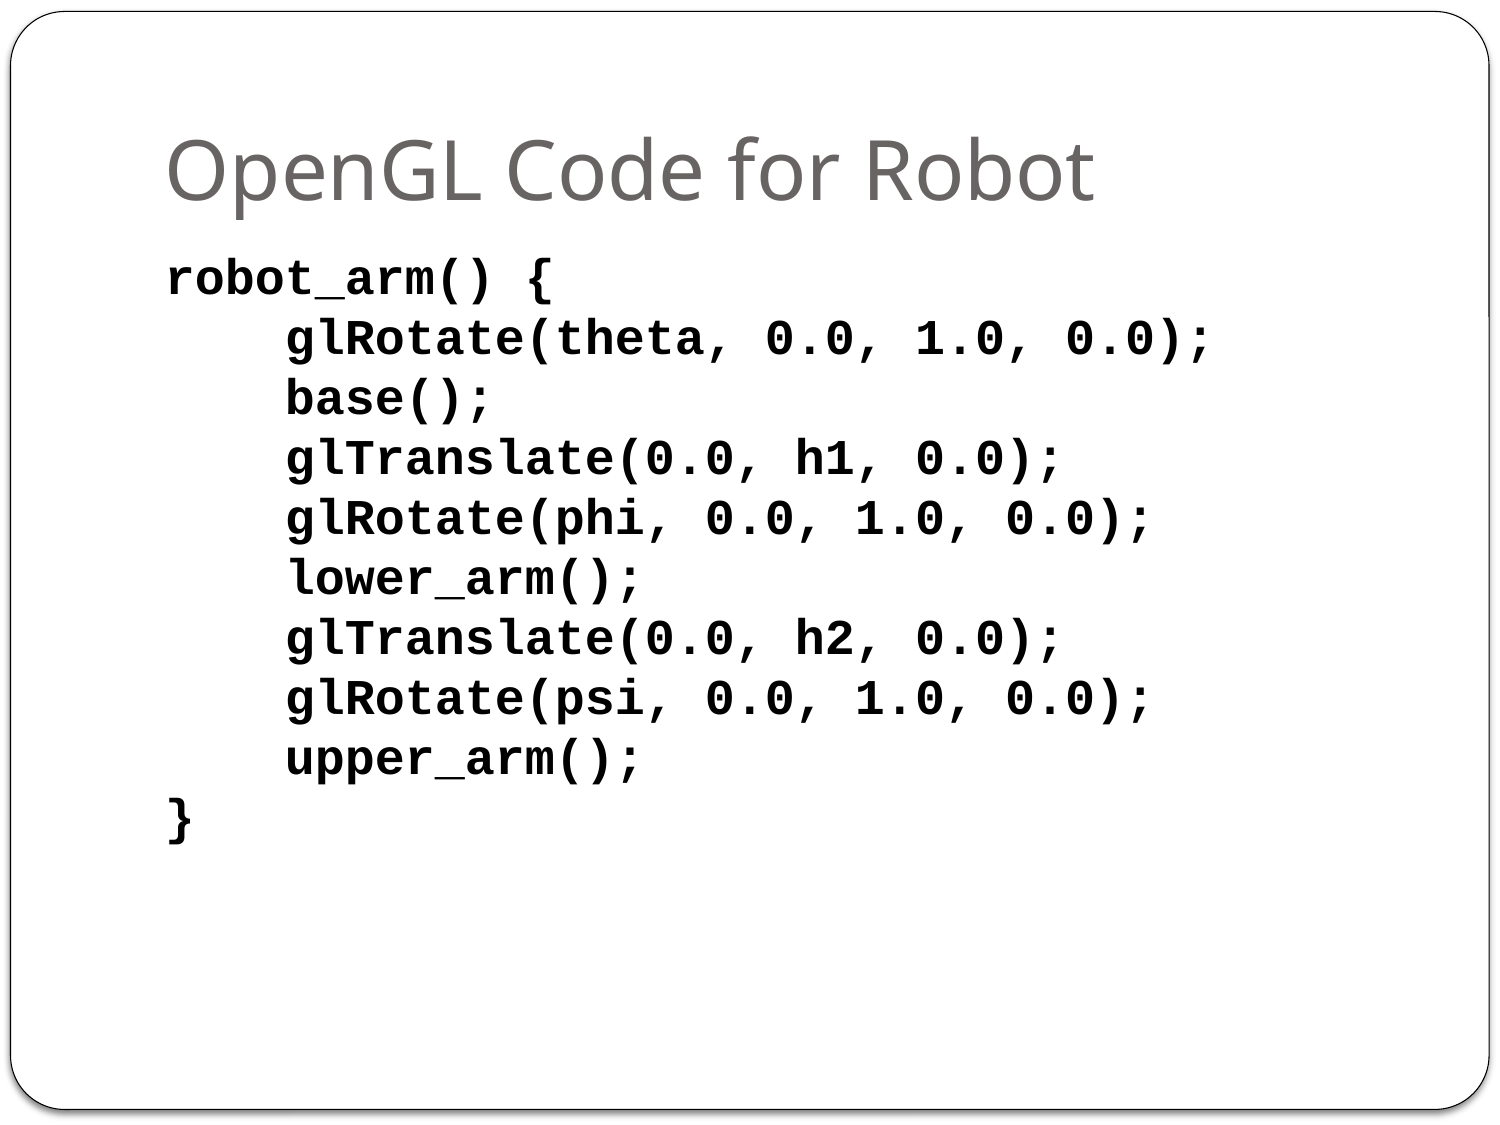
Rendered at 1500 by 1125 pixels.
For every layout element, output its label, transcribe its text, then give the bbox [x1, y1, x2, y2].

list robot_arm() { glRotate(theta, 0.0, 1.0, 0.0); base(); glTranslate(0.0, h1, 0.0); glRotate(phi, 0.0, 1.0, 0.0); lower_arm(); glTranslate(0.0, h2, 0.0); glRotate(psi, 0.0, 1.0, 0.0); upper_arm(); } [150, 237, 1425, 988]
title OpenGL Code for Robot [150, 45, 1425, 233]
